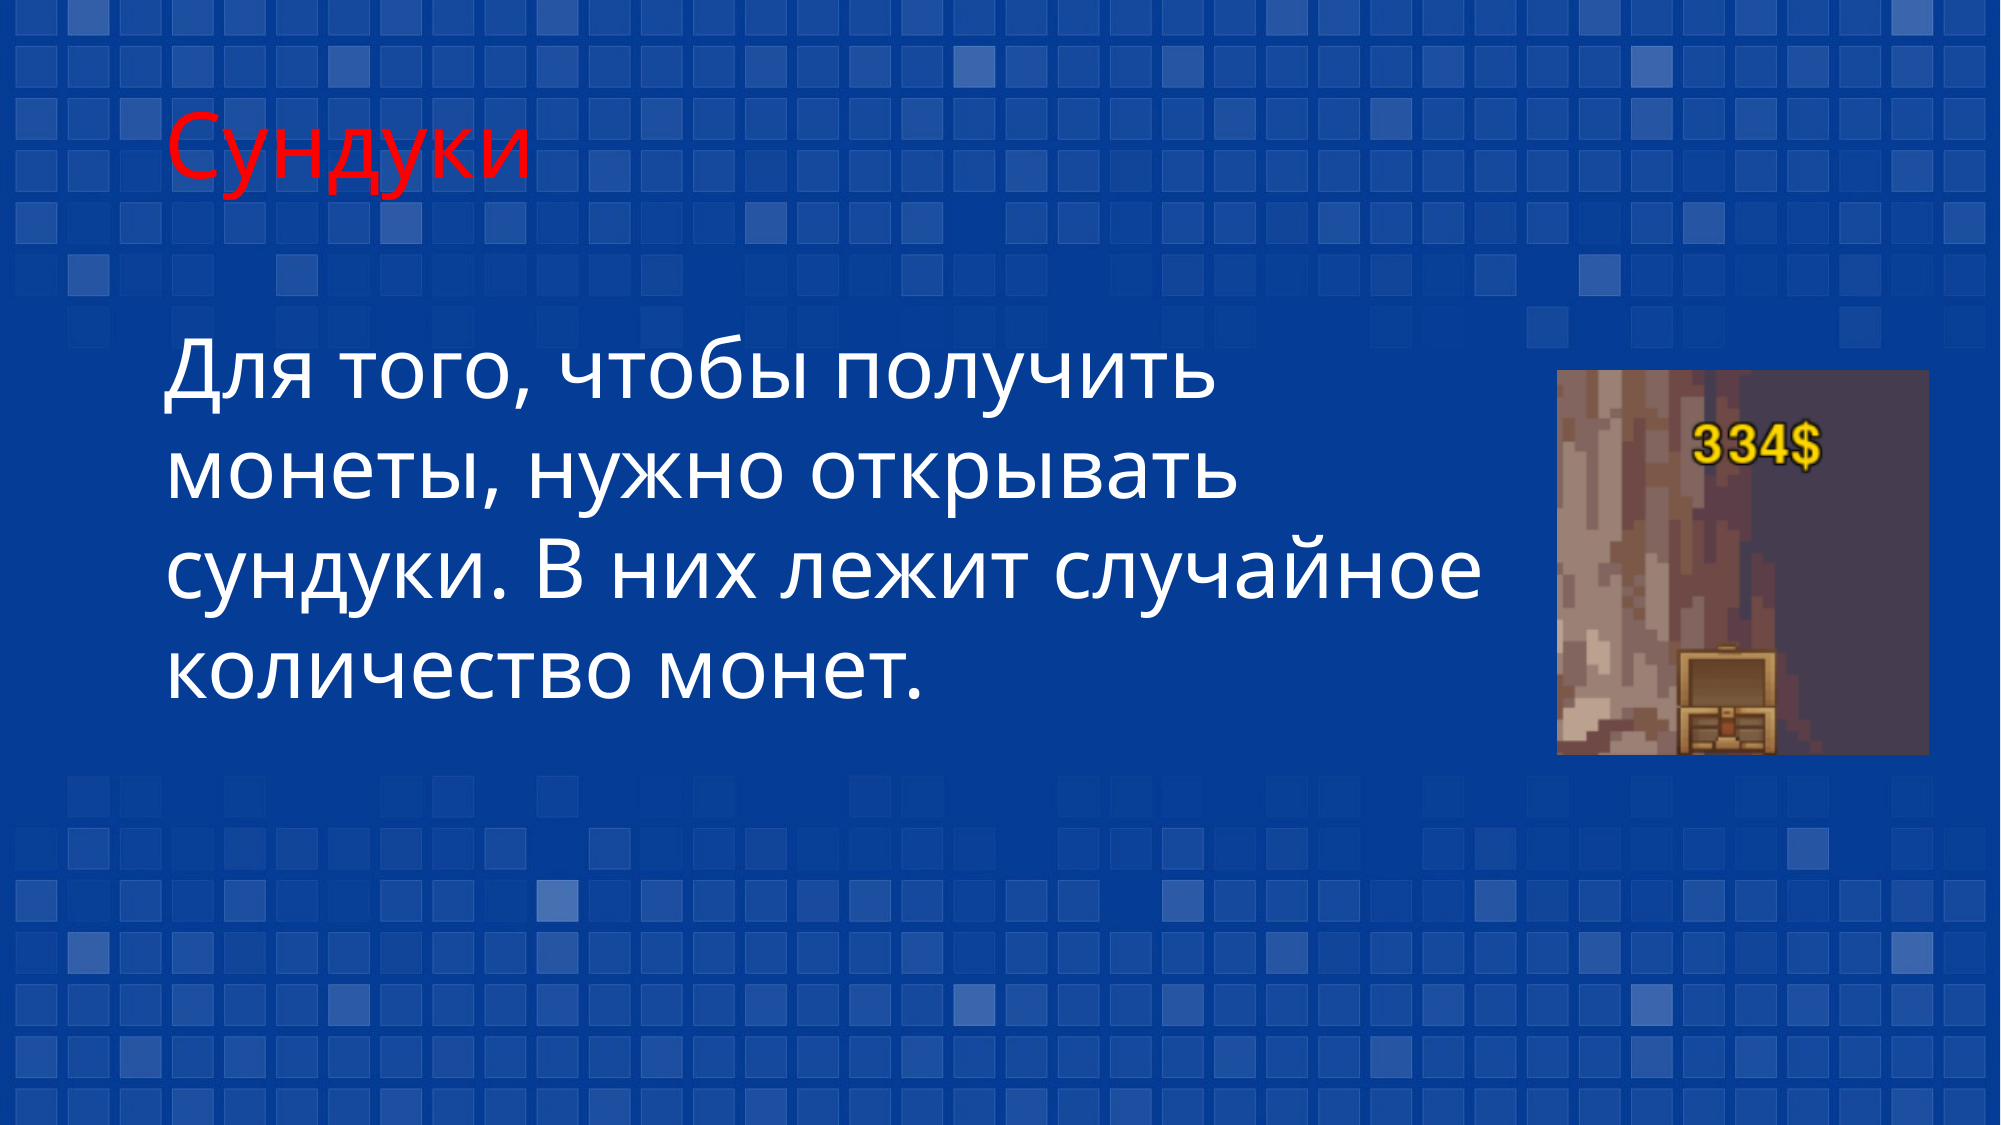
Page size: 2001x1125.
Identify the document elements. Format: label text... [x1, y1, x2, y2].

text_box Для того, чтобы получить монеты, нужно открывать сундуки. В них лежит случайное количество монет. [149, 307, 1535, 723]
picture [0, 0, 2001, 1125]
text_box Сундуки [150, 80, 607, 205]
